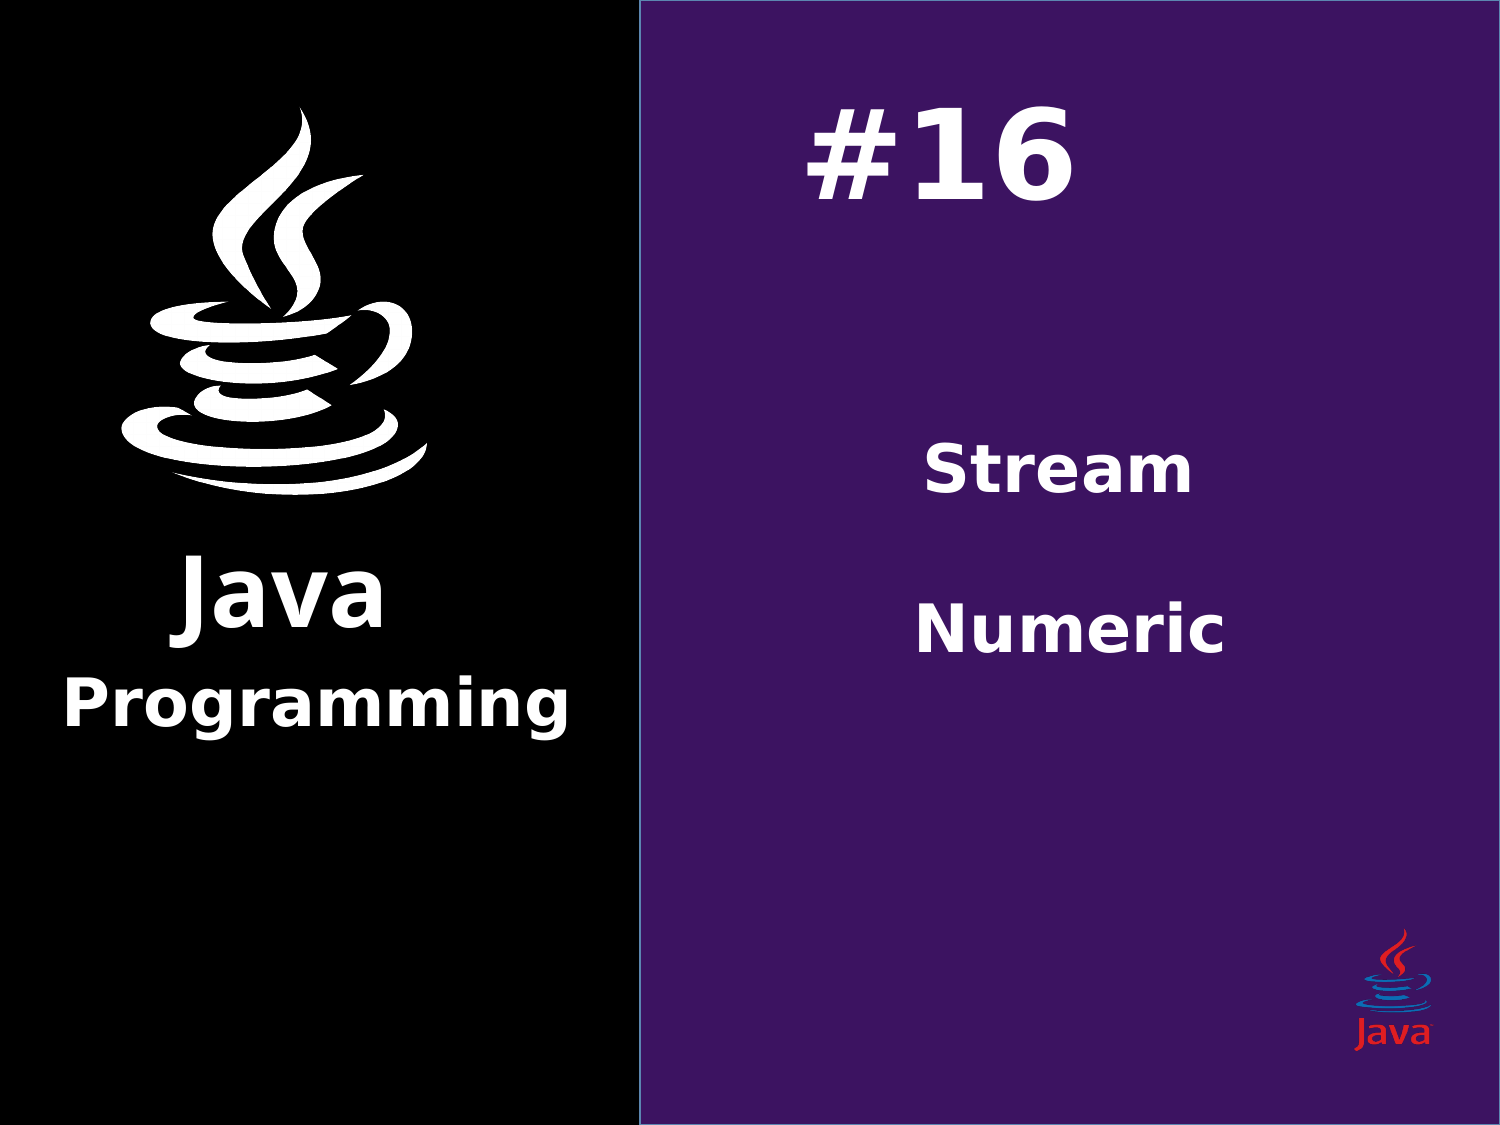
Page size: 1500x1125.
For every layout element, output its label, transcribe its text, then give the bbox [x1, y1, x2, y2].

text_box [639, 0, 1500, 1125]
picture [1306, 917, 1481, 1062]
text_box #16 [762, 72, 1114, 225]
text_box Programming [23, 657, 609, 740]
picture [121, 106, 427, 495]
title Stream Numeric [749, 423, 1391, 666]
text_box Java [87, 525, 477, 648]
